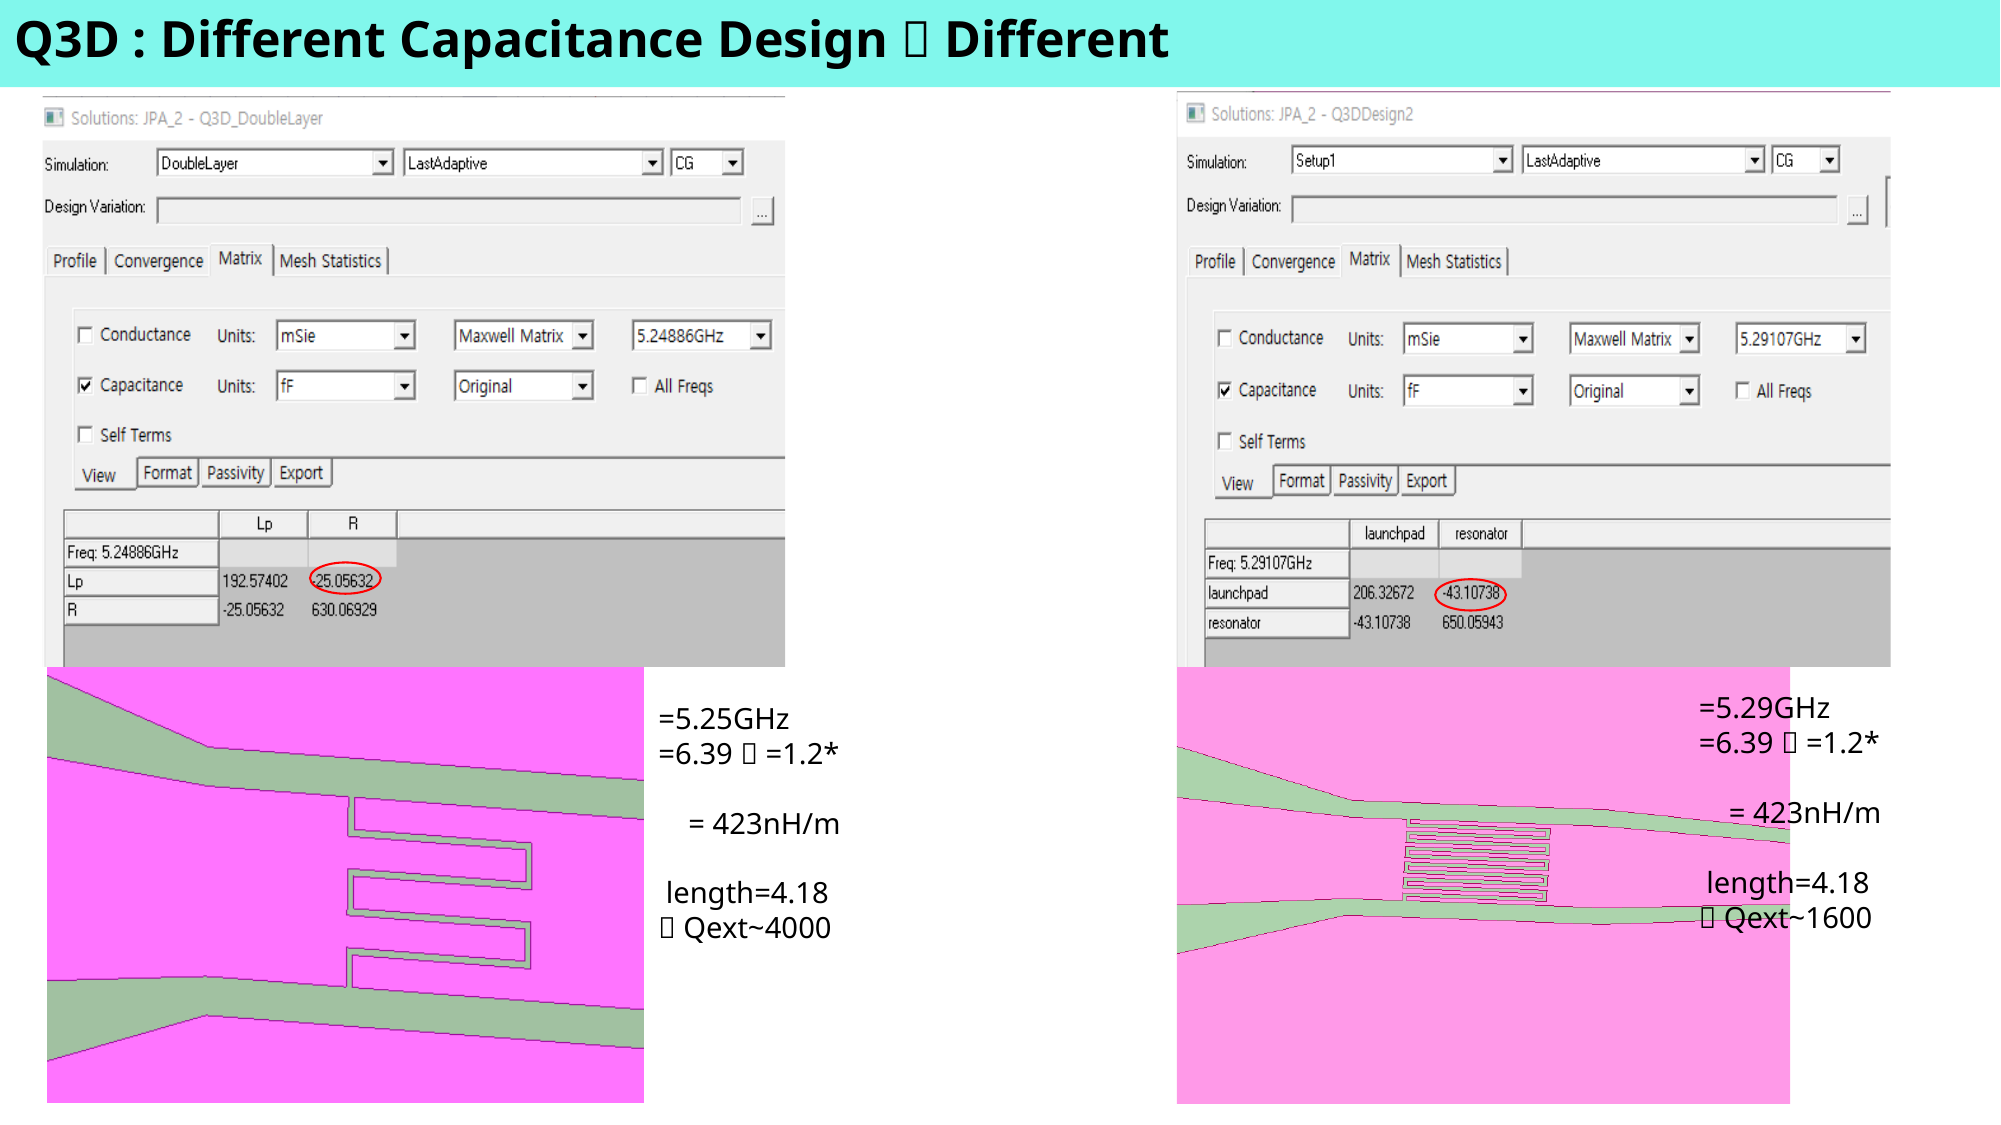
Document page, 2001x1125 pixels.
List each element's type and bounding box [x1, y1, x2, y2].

picture [1176, 667, 1791, 1104]
text_box [1176, 91, 1891, 667]
text_box [42, 96, 785, 667]
picture [47, 667, 644, 1103]
